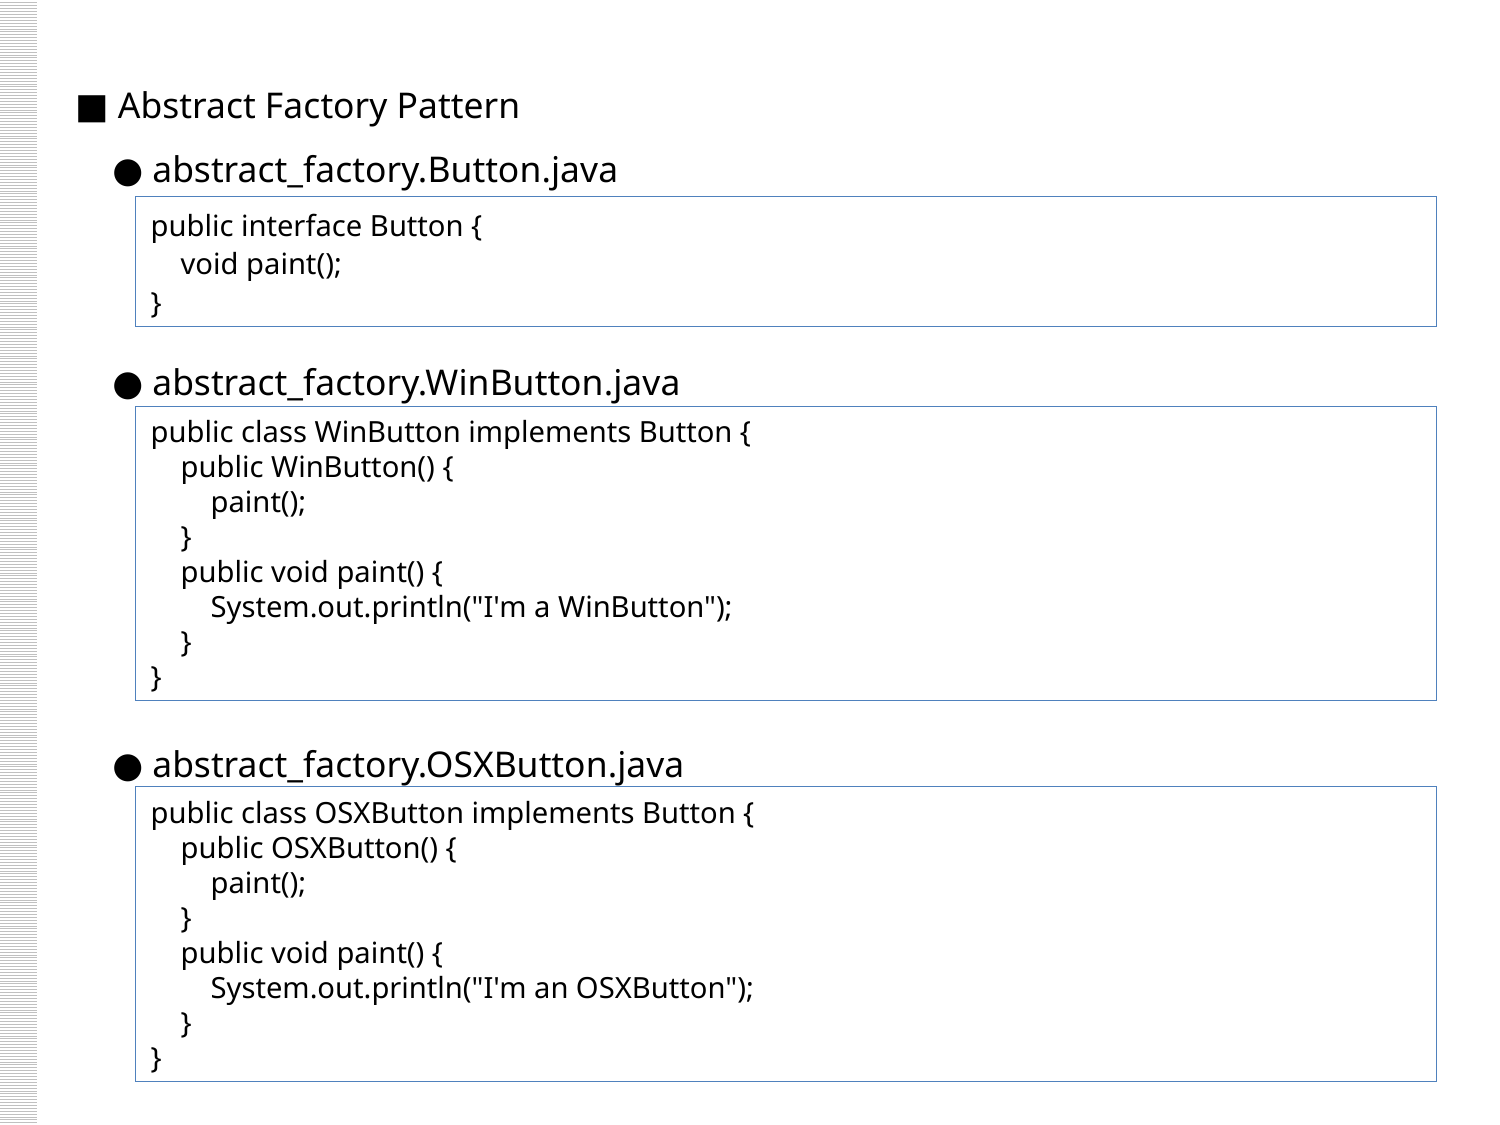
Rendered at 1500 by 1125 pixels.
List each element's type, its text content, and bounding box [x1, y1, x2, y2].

text_box public interface Button { void paint(); } [135, 196, 1437, 327]
text_box public class WinButton implements Button { public WinButton() { paint(); } public void paint() { System.out.println("I'm a WinButton"); } } [135, 406, 1437, 701]
text_box ■ Abstract Factory Pattern ● abstract_factory.Button.java ● abstract_factory.WinButton.java ● abstract_factory.OSXButton.java [60, 54, 700, 793]
text_box public class OSXButton implements Button { public OSXButton() { paint(); } public void paint() { System.out.println("I'm an OSXButton"); } } [135, 786, 1437, 1082]
